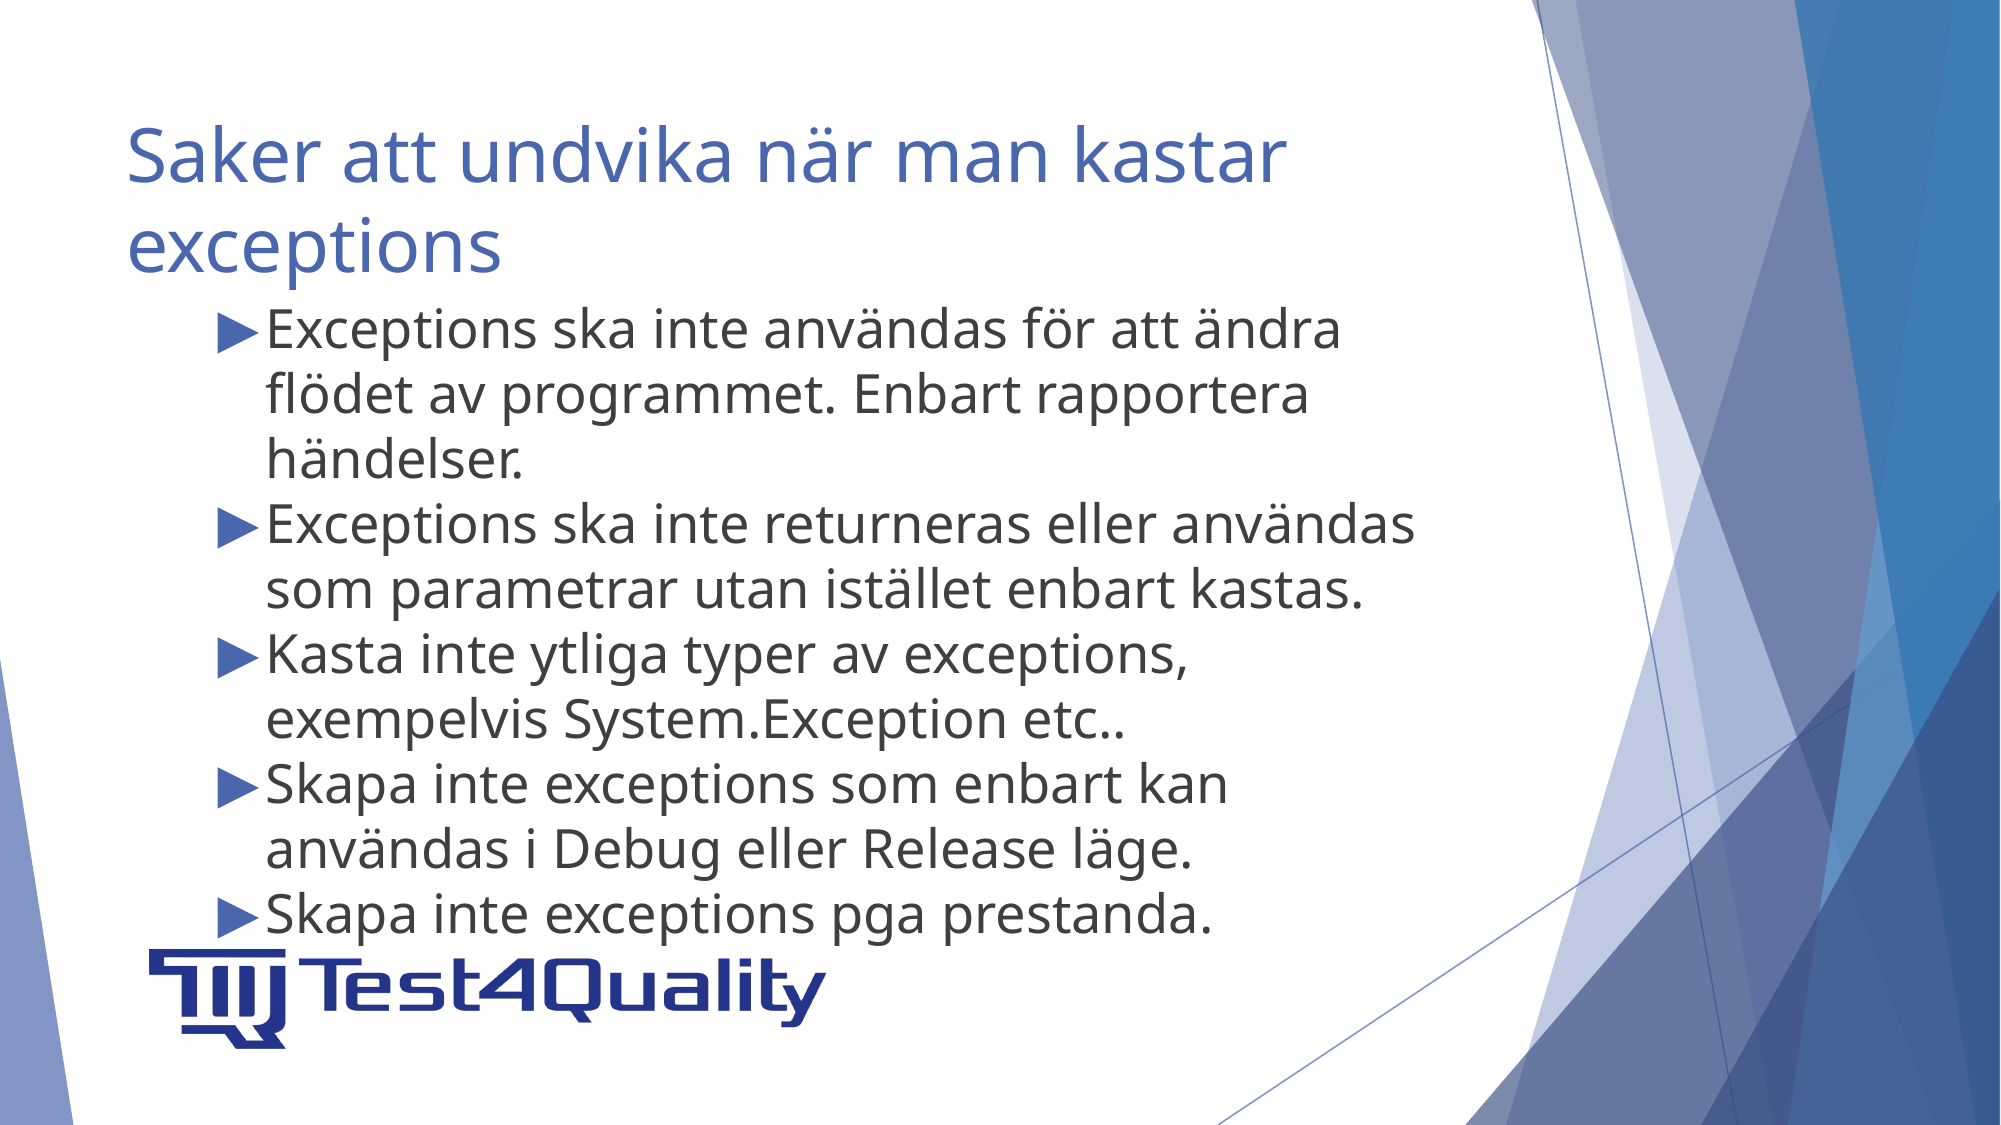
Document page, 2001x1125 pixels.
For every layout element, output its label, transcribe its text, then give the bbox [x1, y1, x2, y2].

list Exceptions ska inte användas för att ändra flödet av programmet. Enbart rapportera händelser. Exceptions ska inte returneras eller användas som parametrar utan istället enbart kastas. Kasta inte ytliga typer av exceptions, exempelvis System.Exception etc.. Skapa inte exceptions som enbart kan användas i Debug eller Release läge. Skapa inte exceptions pga prestanda. [128, 286, 1460, 884]
title Saker att undvika när man kastar exceptions [111, 99, 1522, 317]
picture [128, 849, 847, 1125]
